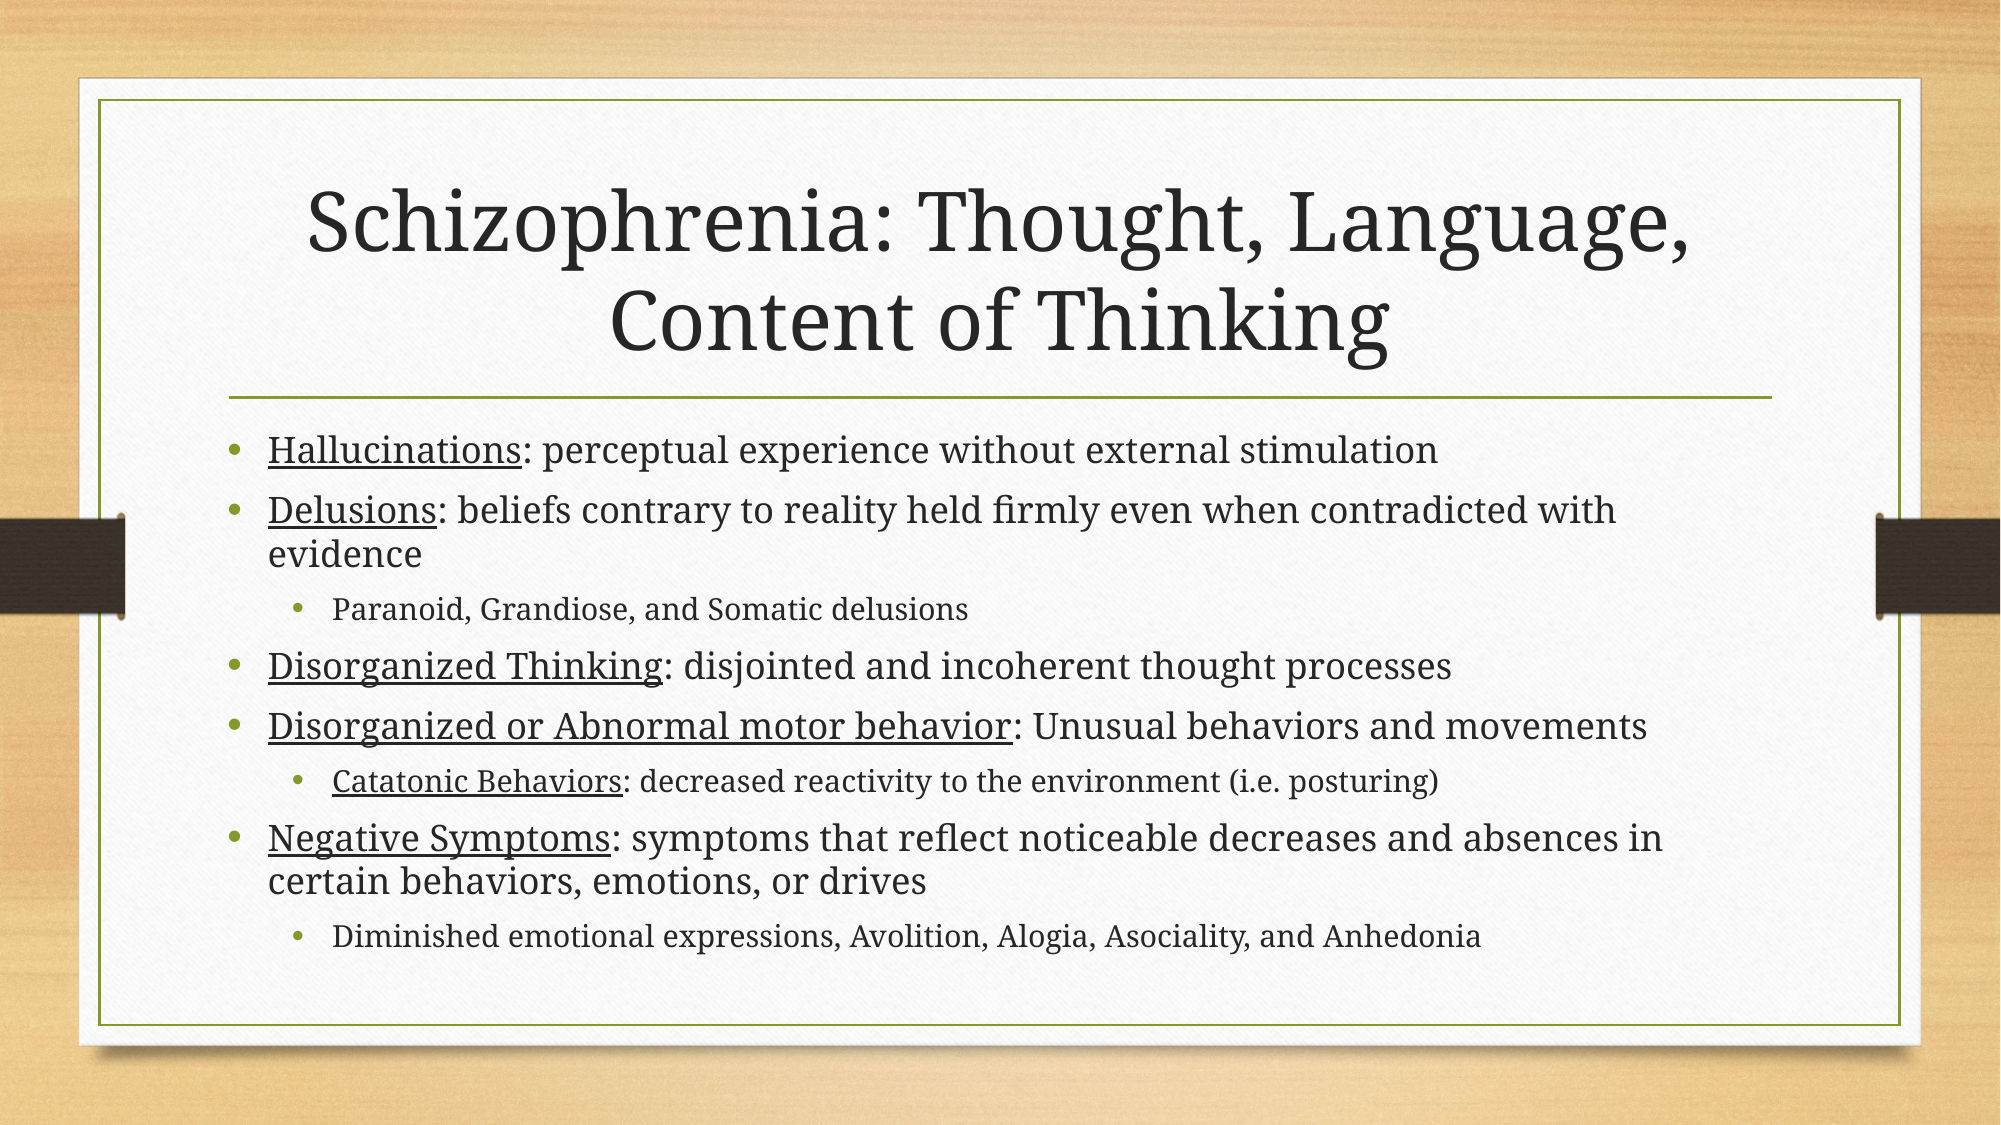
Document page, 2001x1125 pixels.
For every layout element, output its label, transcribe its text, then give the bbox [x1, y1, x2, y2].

list Hallucinations: perceptual experience without external stimulation Delusions: beliefs contrary to reality held firmly even when contradicted with evidence Paranoid, Grandiose, and Somatic delusions Disorganized Thinking: disjointed and incoherent thought processes Disorganized or Abnormal motor behavior: Unusual behaviors and movements Catatonic Behaviors: decreased reactivity to the environment (i.e. posturing) Negative Symptoms: symptoms that reflect noticeable decreases and absences in certain behaviors, emotions, or drives Diminished emotional expressions, Avolition, Alogia, Asociality, and Anhedonia [212, 419, 1788, 964]
title Schizophrenia: Thought, Language, Content of Thinking [212, 161, 1788, 375]
picture [0, 0, 2001, 1125]
